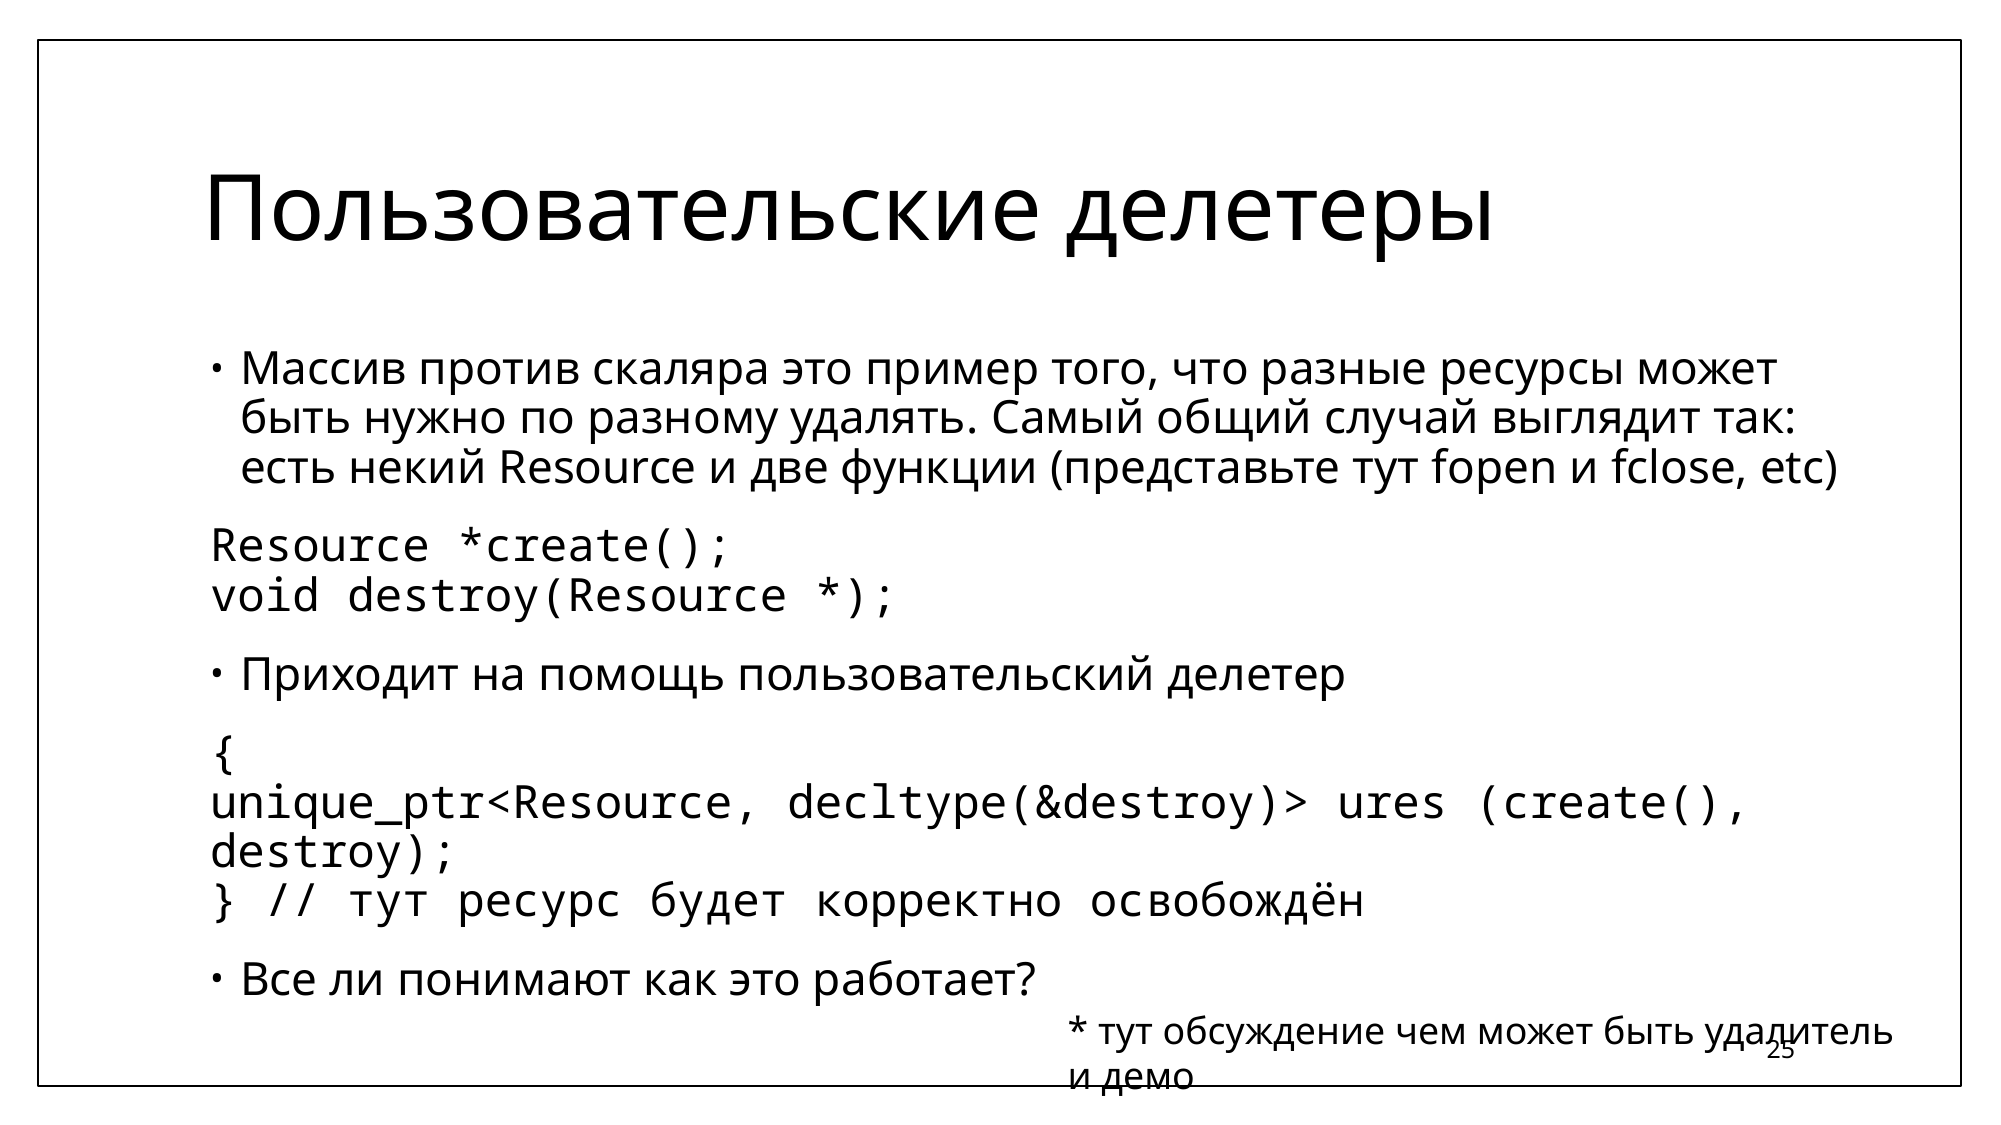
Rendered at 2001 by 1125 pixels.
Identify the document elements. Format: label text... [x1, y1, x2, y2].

text_box * тут обсуждение чем может быть удалитель и демо [1053, 999, 1940, 1105]
title Пользовательские делетеры [187, 99, 1808, 323]
list Массив против скаляра это пример того, что разные ресурсы может быть нужно по разному удалять. Самый общий случай выглядит так: есть некий Resource и две функции (представьте тут fopen и fclose, etc) Resource *create(); void destroy(Resource *); Приходит на помощь пользовательский делетер { unique_ptr<Resource, decltype(&destroy)> ures (create(), destroy); } // тут ресурс будет корректно освобождён Все ли понимают как это работает? [187, 337, 1919, 1000]
slide_number 25 [1530, 1020, 1811, 1081]
